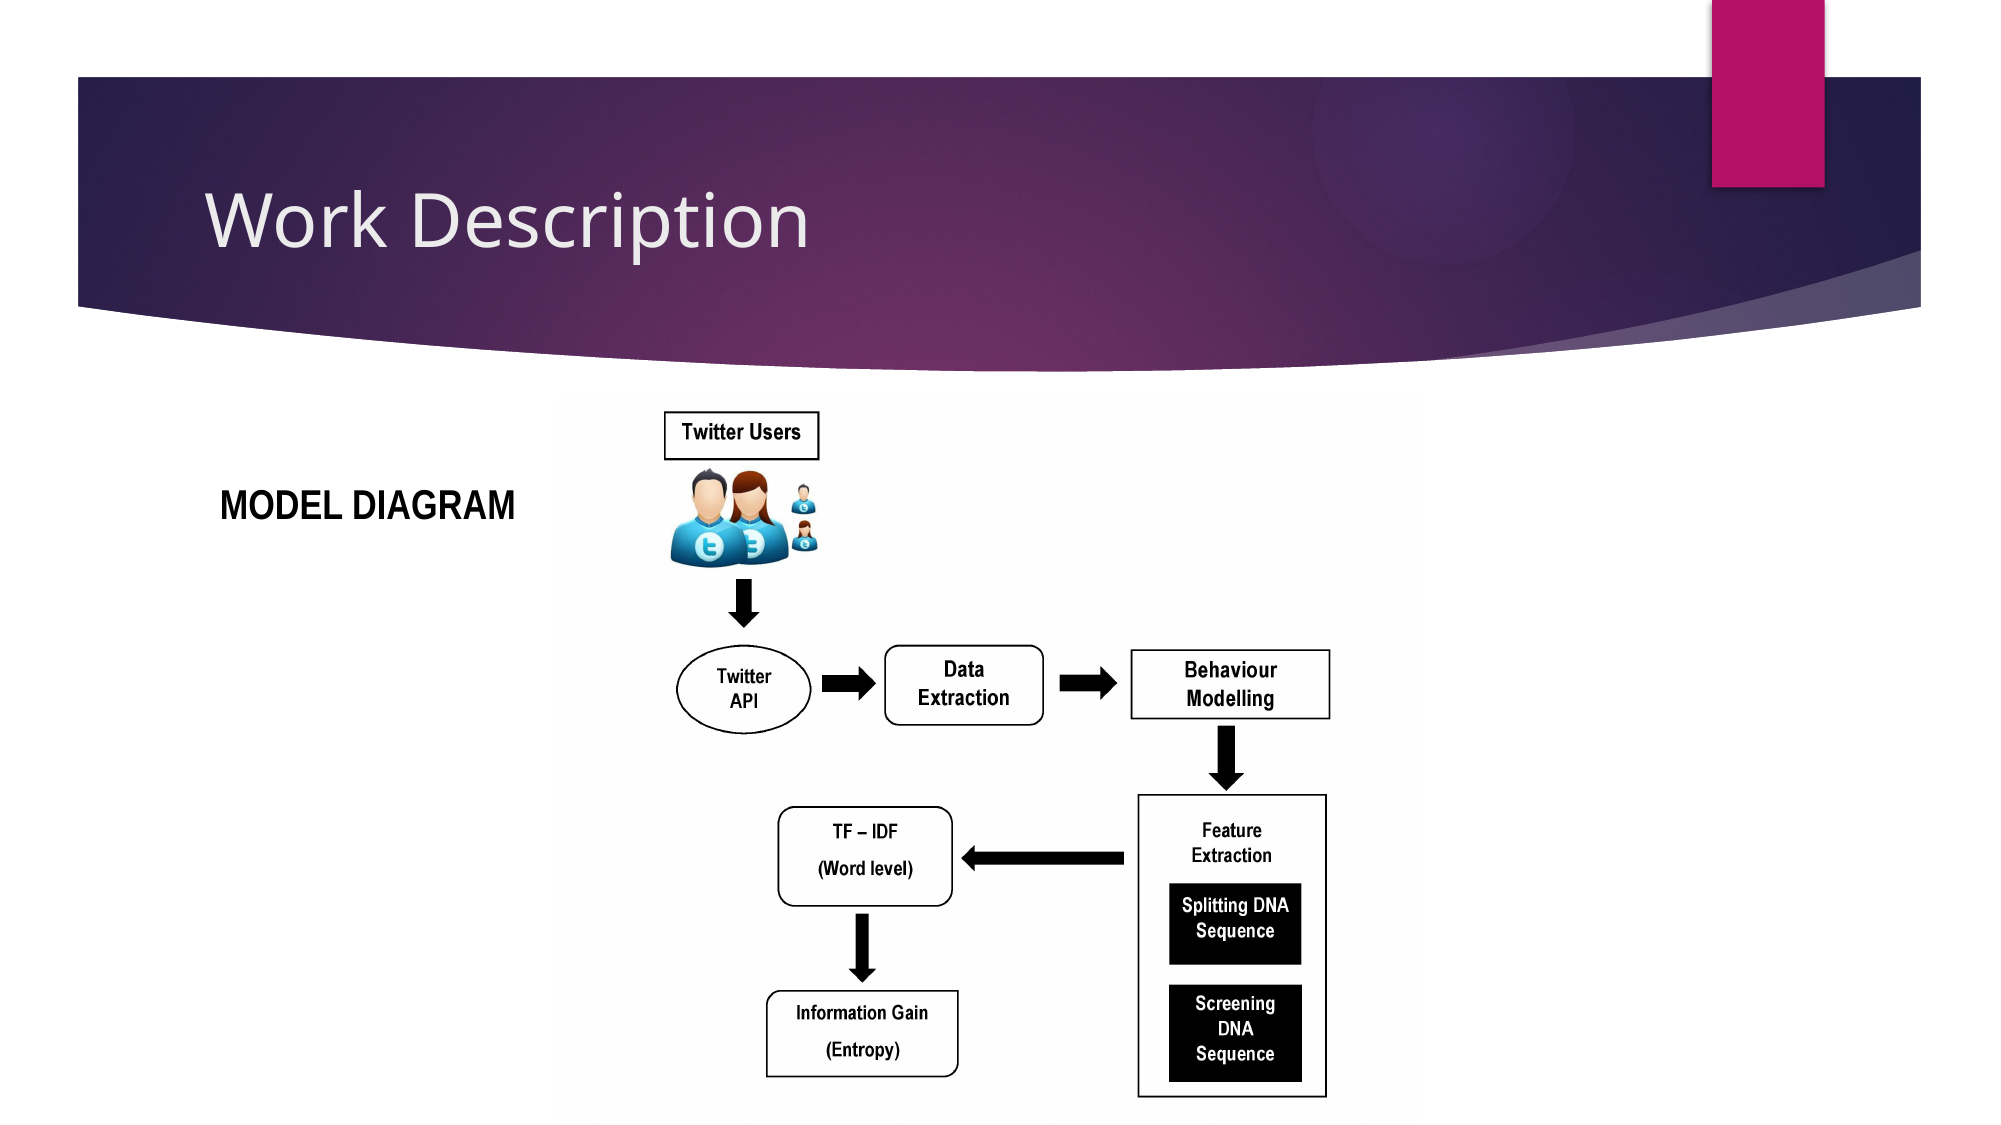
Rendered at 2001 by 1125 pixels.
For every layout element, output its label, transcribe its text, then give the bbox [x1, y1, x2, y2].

text_box MODEL DIAGRAM [188, 395, 548, 610]
title Work Description [189, 159, 1627, 276]
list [557, 396, 1419, 1125]
